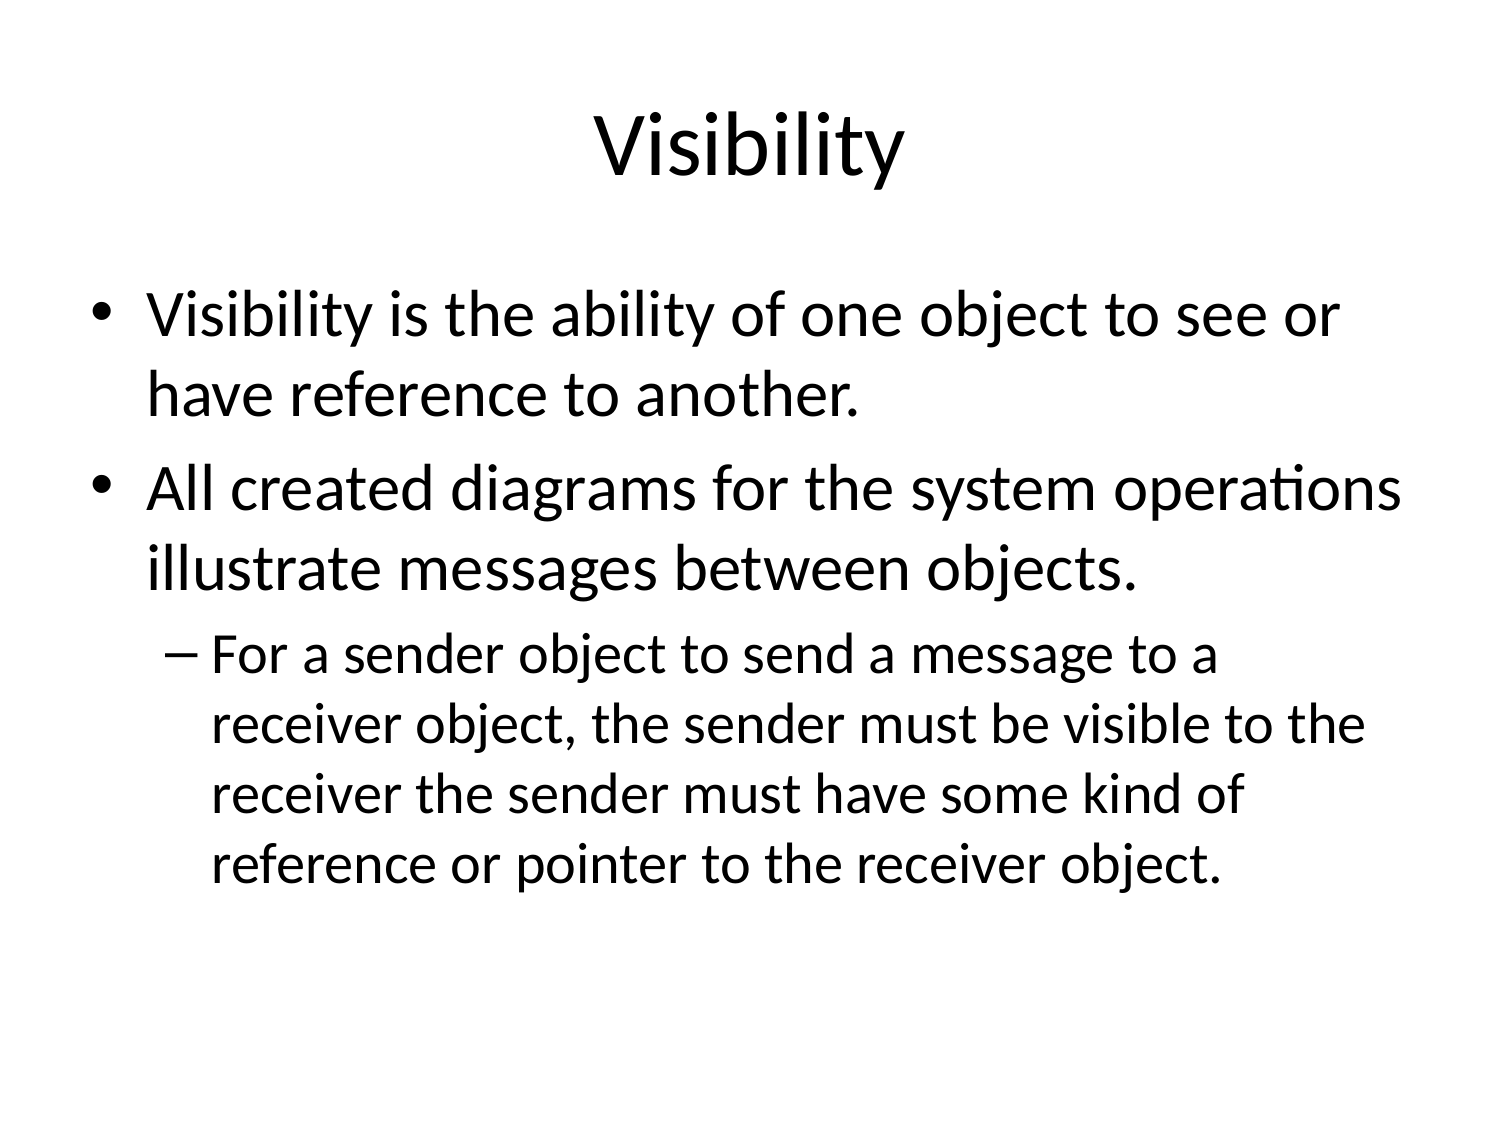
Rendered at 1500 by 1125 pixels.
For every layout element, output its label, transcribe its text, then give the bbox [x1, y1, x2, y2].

list Visibility is the ability of one object to see or have reference to another. All created diagrams for the system operations illustrate messages between objects. For a sender object to send a message to a receiver object, the sender must be visible to the receiver the sender must have some kind of reference or pointer to the receiver object. [75, 262, 1425, 1005]
title Visibility [75, 45, 1425, 233]
